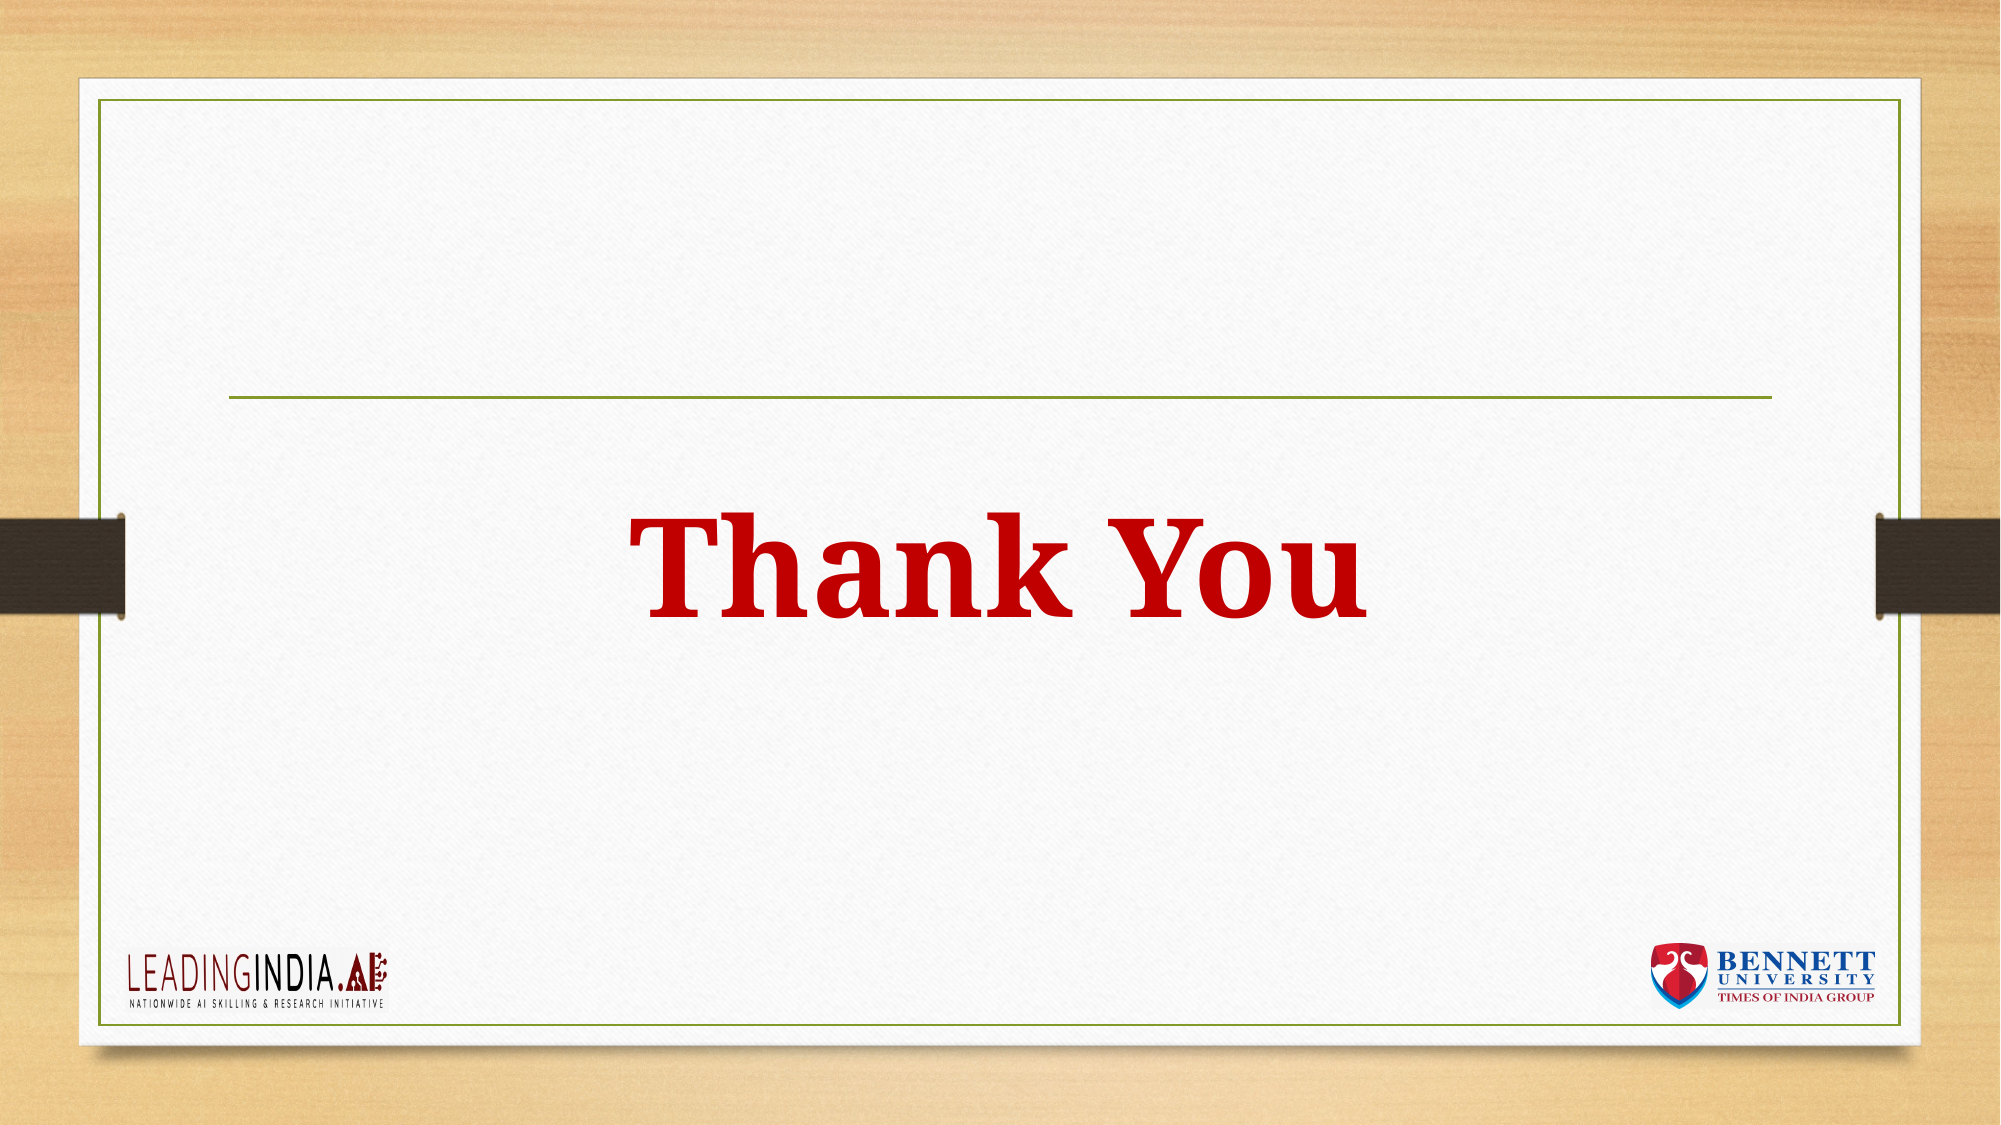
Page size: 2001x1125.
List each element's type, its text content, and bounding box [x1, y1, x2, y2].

title Thank You [212, 455, 1788, 670]
picture [0, 0, 2001, 1125]
